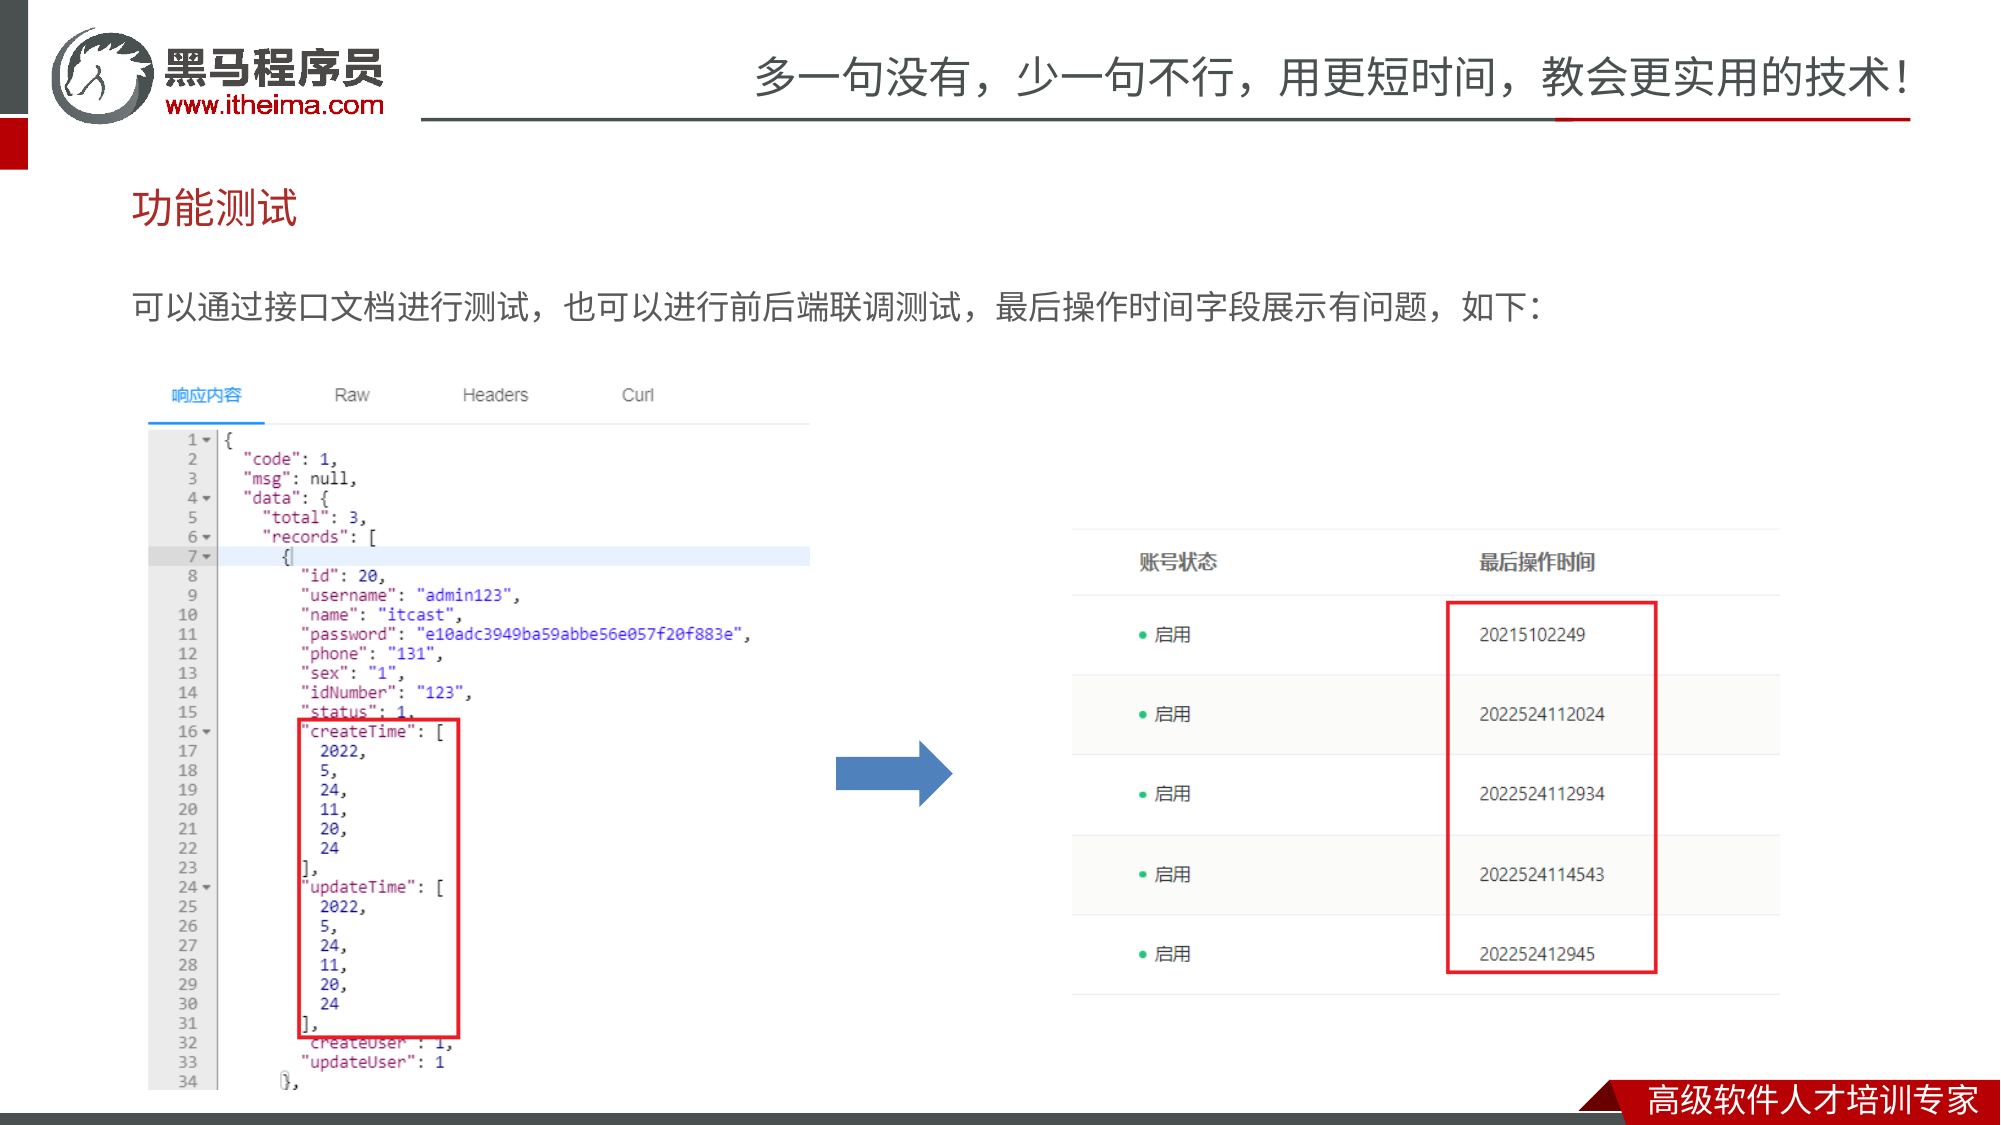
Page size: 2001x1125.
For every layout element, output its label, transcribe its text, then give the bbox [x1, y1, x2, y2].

picture [1071, 458, 1780, 995]
picture [137, 369, 810, 1090]
title 功能测试 [116, 164, 1872, 250]
picture [50, 26, 384, 125]
text_box 可以通过接口文档进行测试，也可以进行前后端联调测试，最后操作时间字段展示有问题，如下： [116, 278, 1796, 334]
text_box [833, 738, 955, 809]
